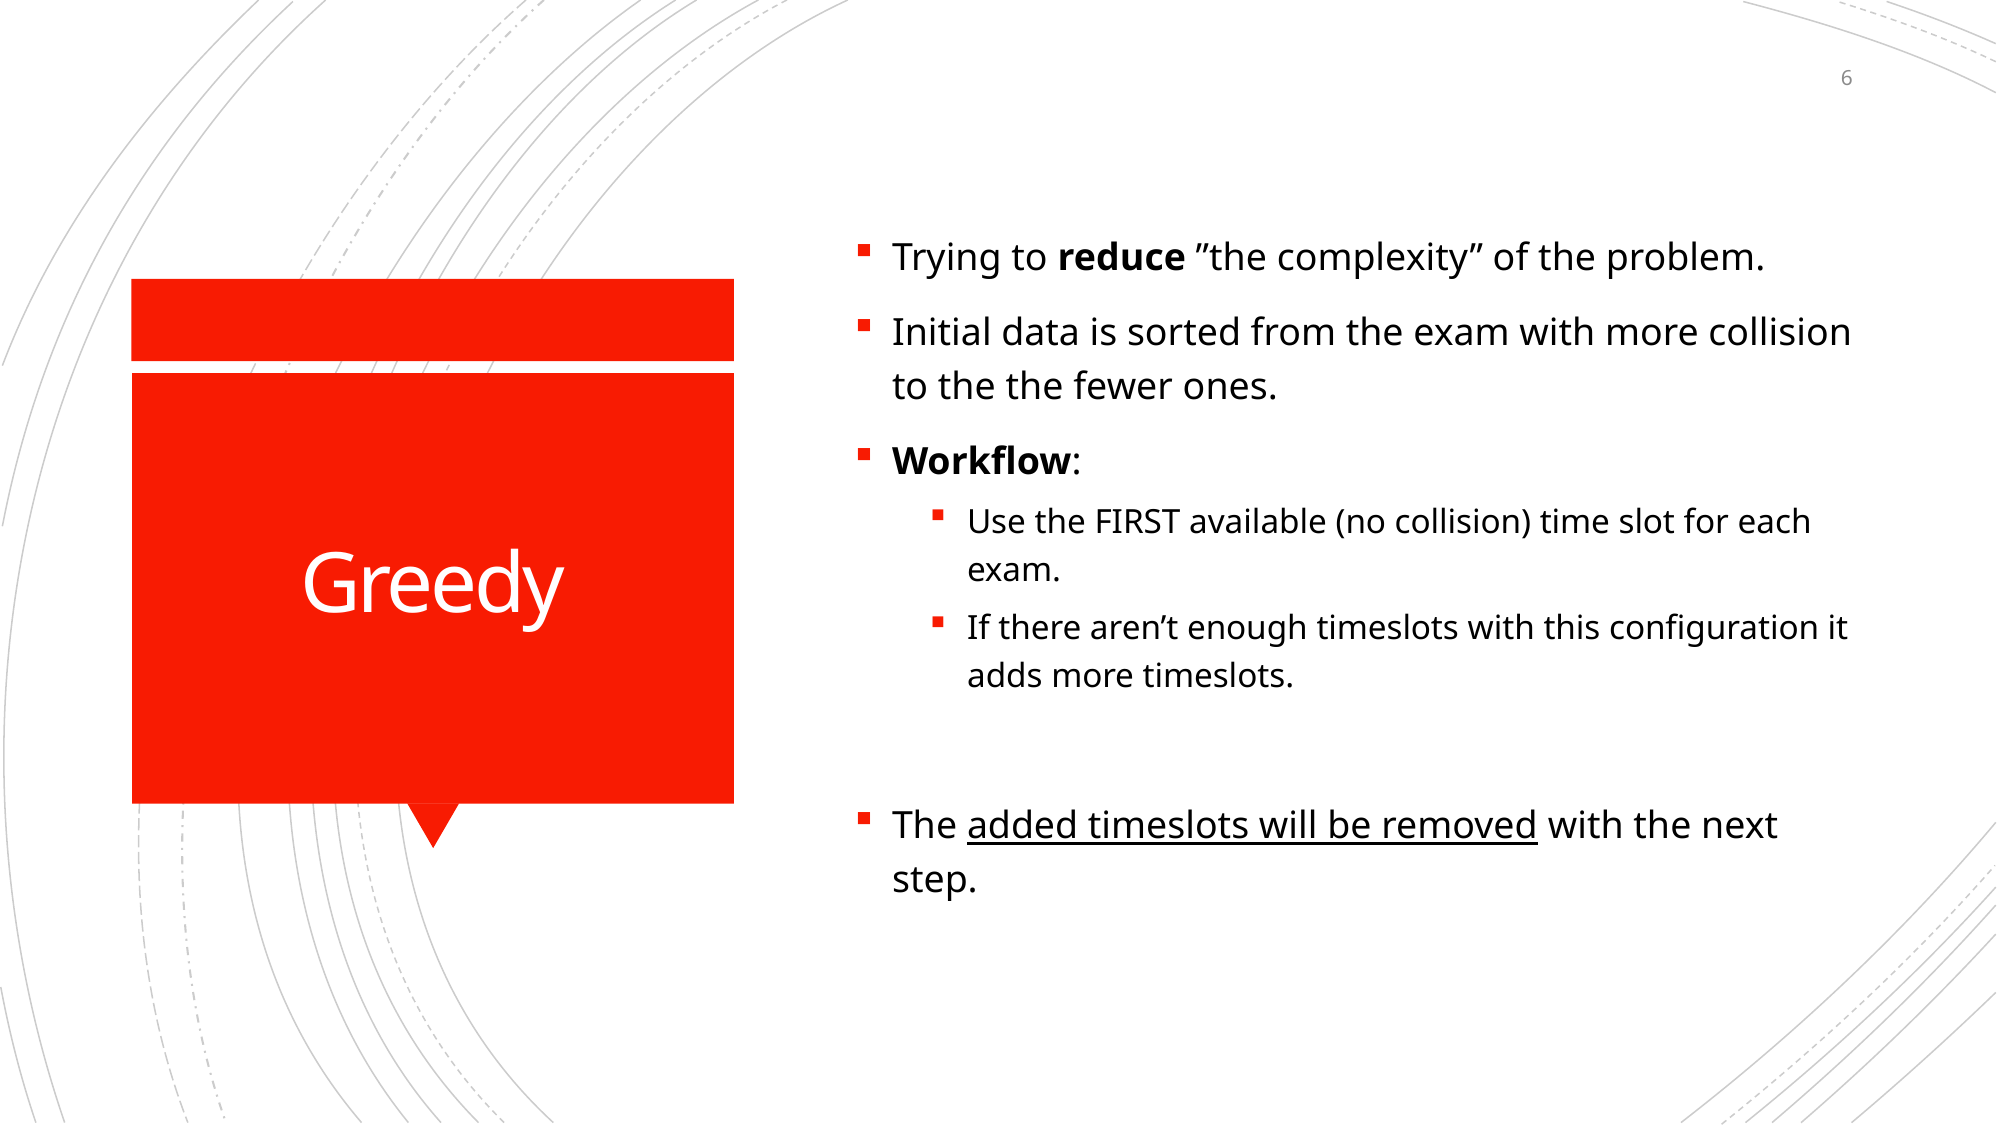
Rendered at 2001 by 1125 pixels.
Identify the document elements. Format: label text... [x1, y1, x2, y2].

list Trying to reduce ”the complexity” of the problem. Initial data is sorted from the exam with more collision to the the fewer ones. Workflow: Use the FIRST available (no collision) time slot for each exam. If there aren’t enough timeslots with this configuration it adds more timeslots. The added timeslots will be removed with the next step. [839, 131, 1871, 993]
title Greedy [145, 385, 720, 789]
slide_number 6 [1717, 52, 1868, 105]
